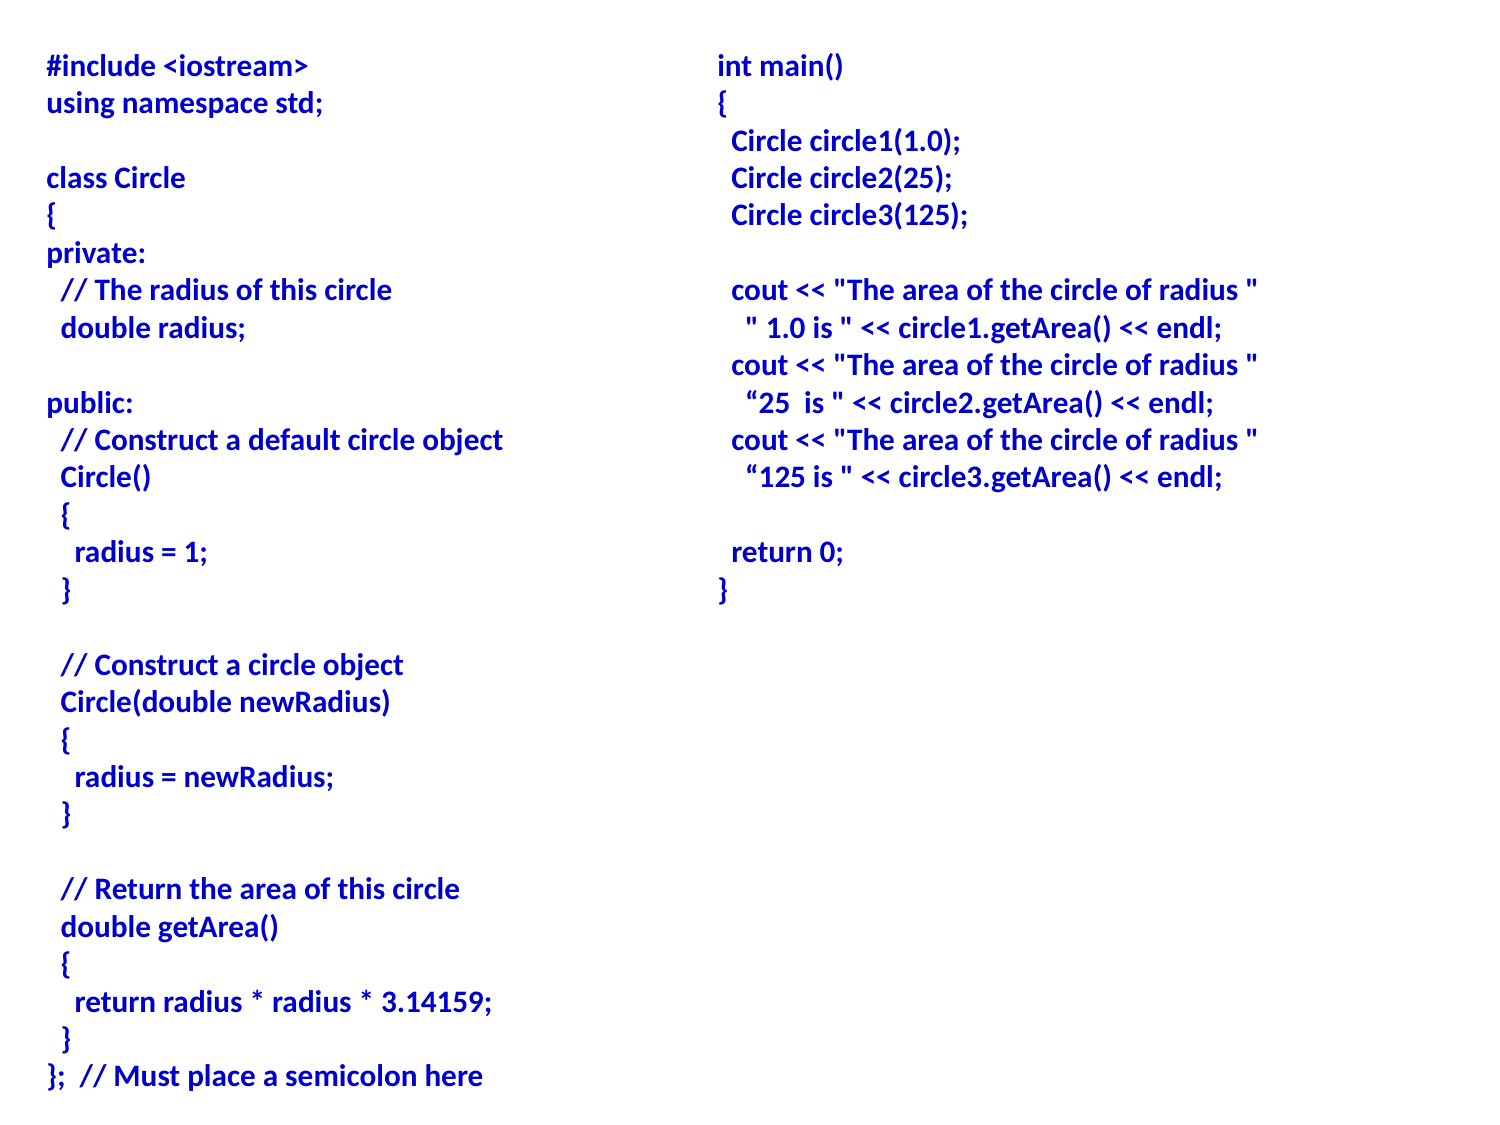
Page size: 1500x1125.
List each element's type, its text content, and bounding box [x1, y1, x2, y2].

text_box #include <iostream> using namespace std; class Circle { private: // The radius of this circle double radius; public: // Construct a default circle object Circle() { radius = 1; } // Construct a circle object Circle(double newRadius) { radius = newRadius; } // Return the area of this circle double getArea() { return radius * radius * 3.14159; } }; // Must place a semicolon here [31, 37, 638, 1101]
text_box int main() { Circle circle1(1.0); Circle circle2(25); Circle circle3(125); cout << "The area of the circle of radius " " 1.0 is " << circle1.getArea() << endl; cout << "The area of the circle of radius " “25 is " << circle2.getArea() << endl; cout << "The area of the circle of radius " “125 is " << circle3.getArea() << endl; return 0; } [702, 37, 1276, 689]
